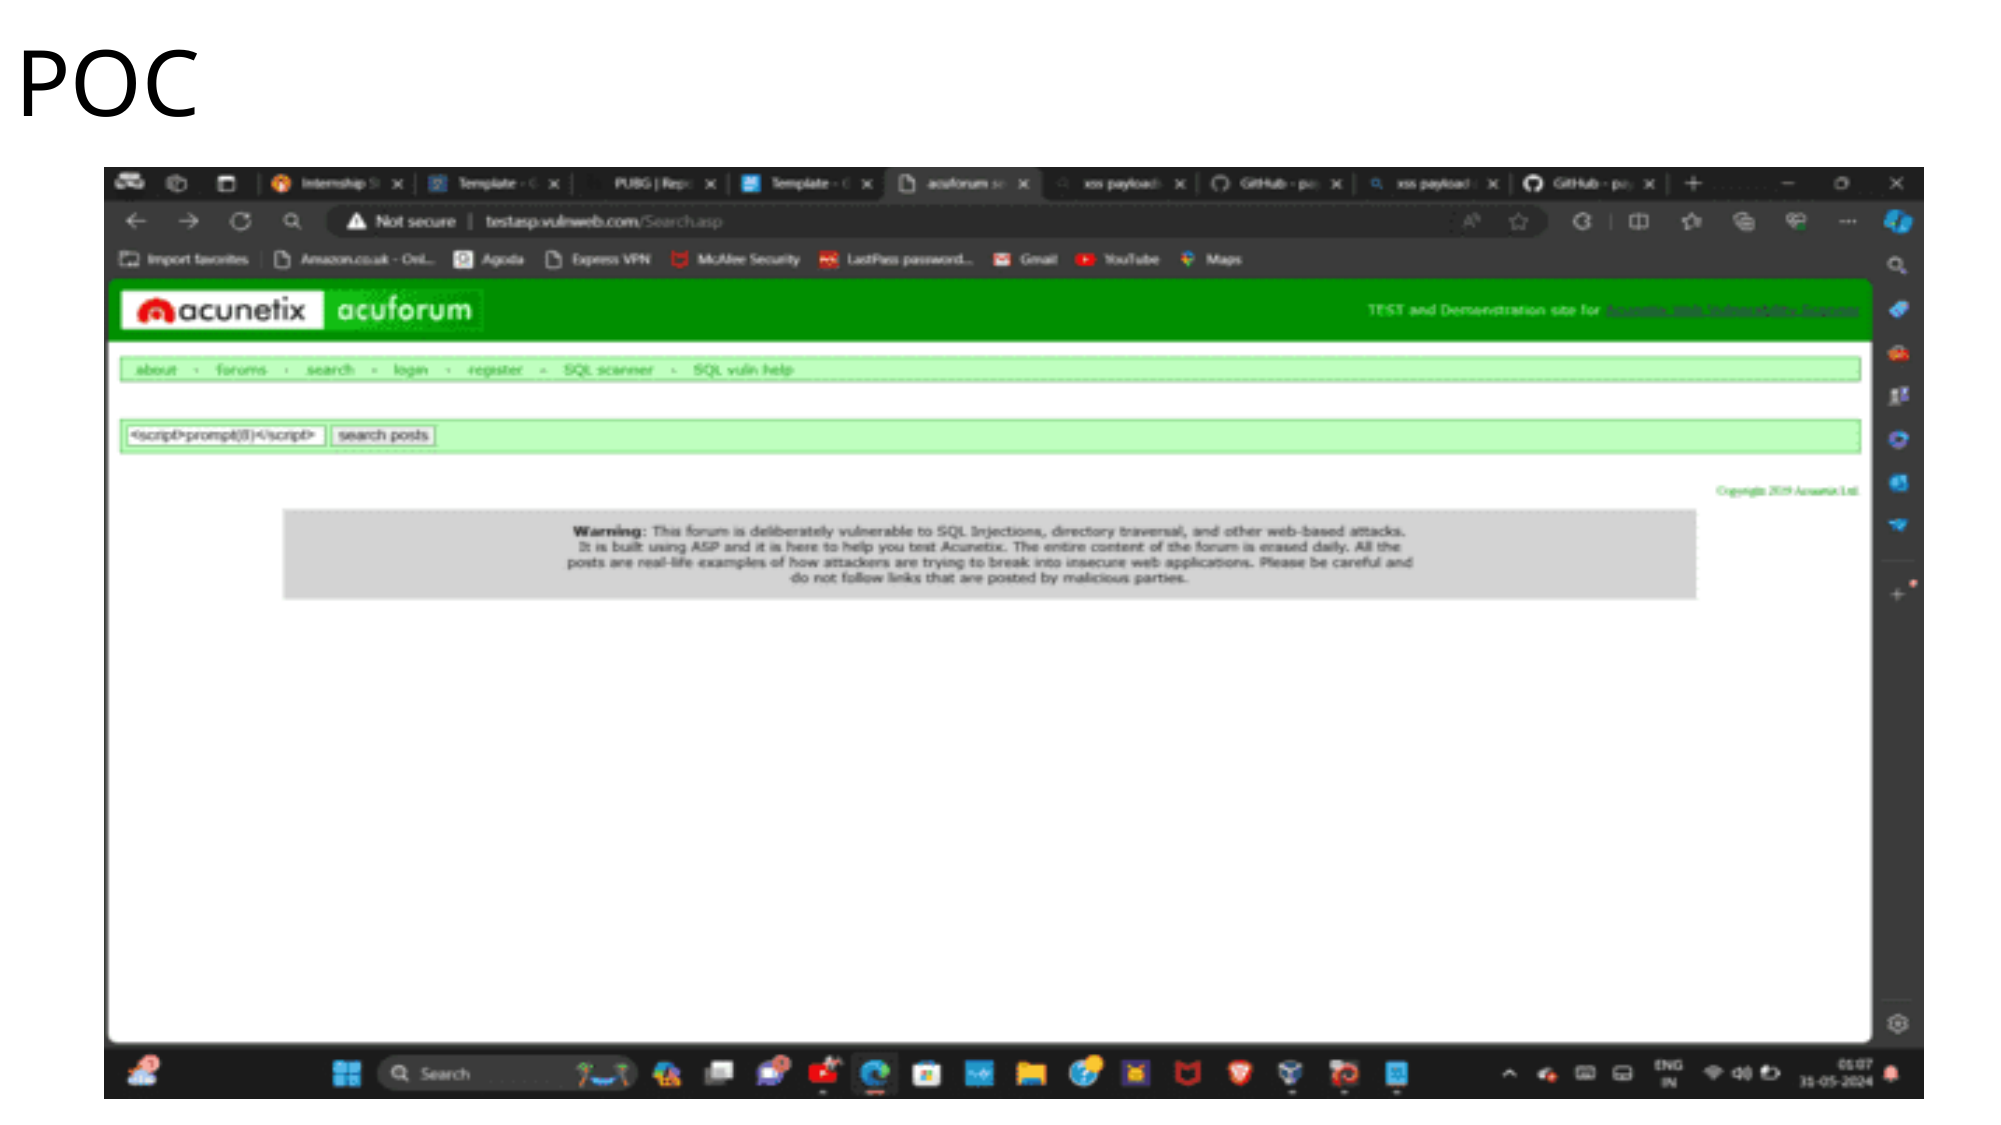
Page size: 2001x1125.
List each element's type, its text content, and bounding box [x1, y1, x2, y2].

title POC [0, 0, 1725, 196]
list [104, 167, 1924, 1099]
